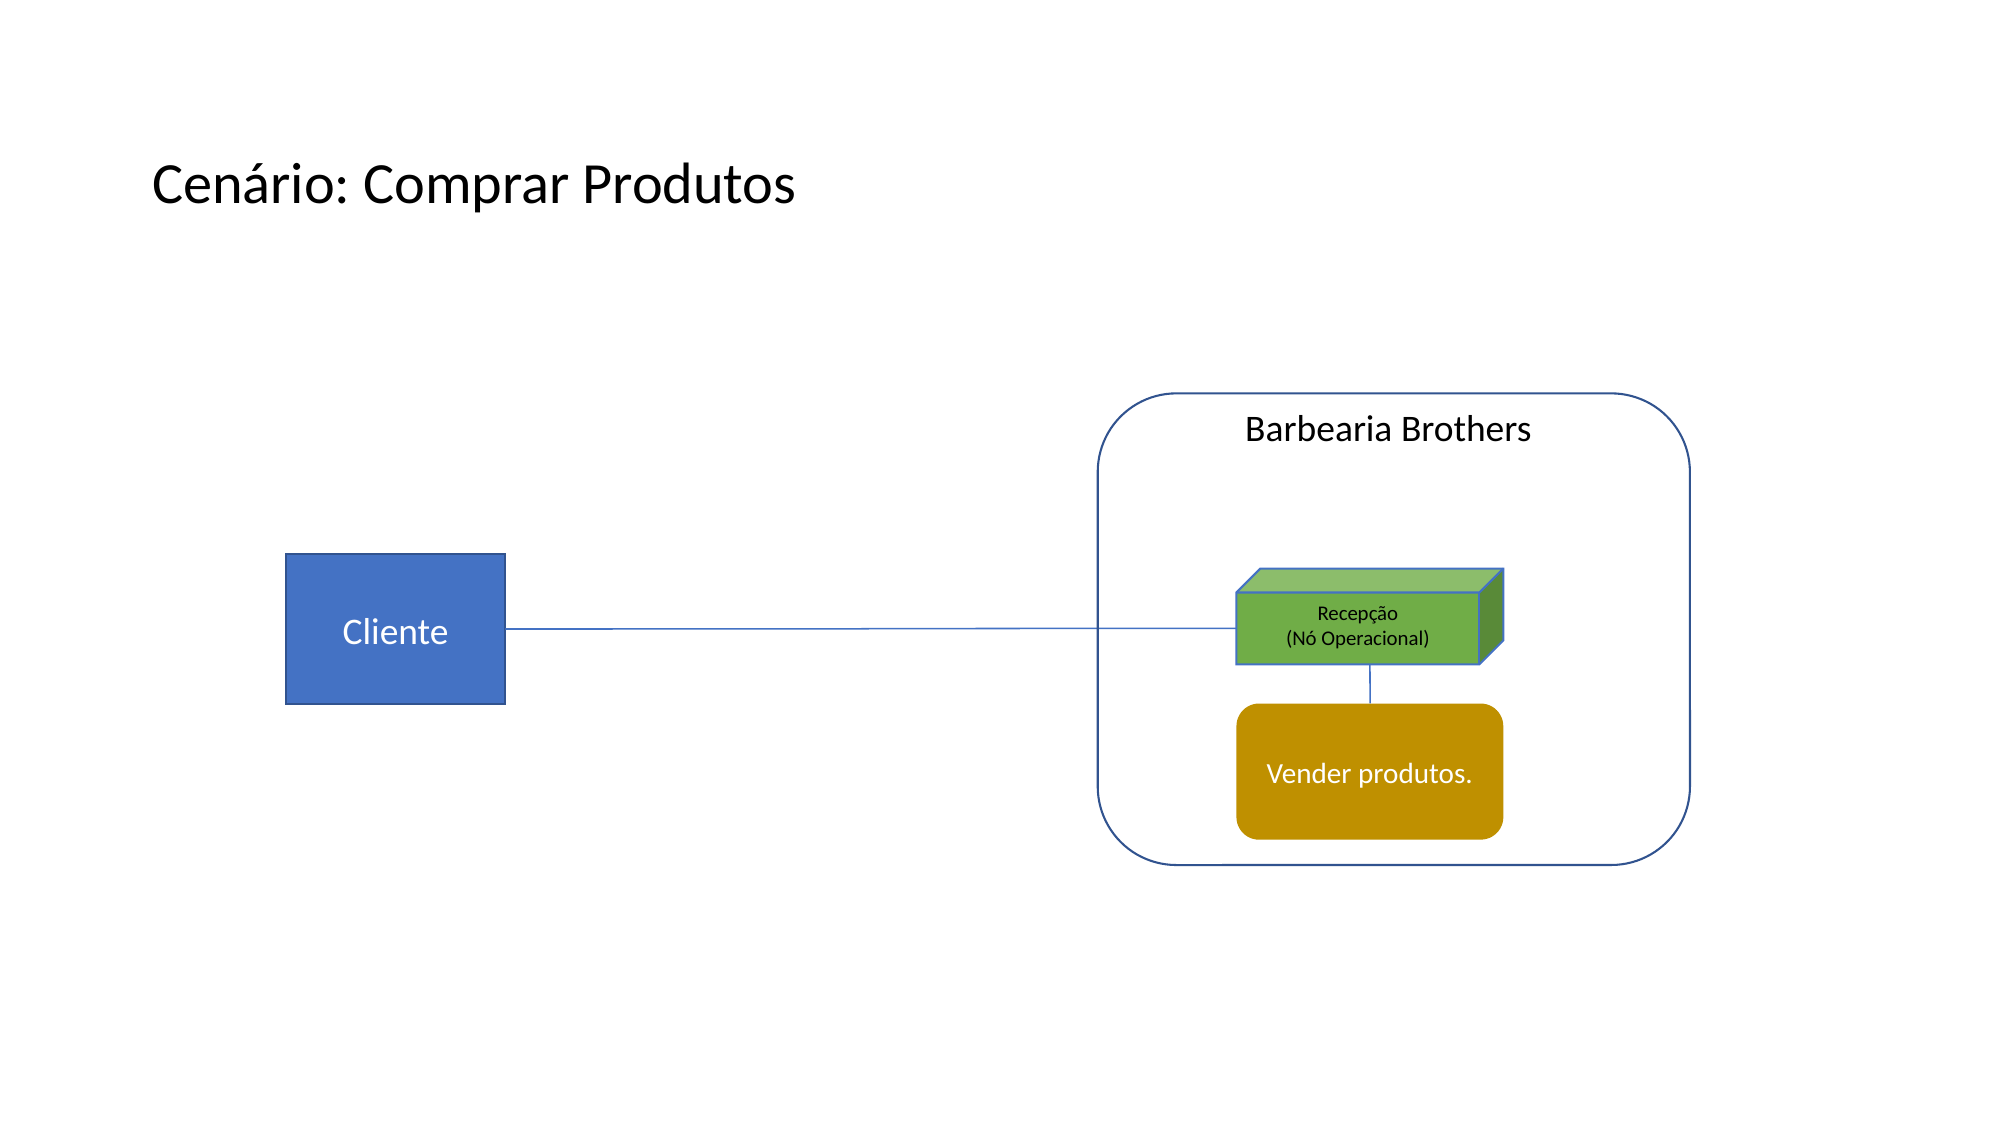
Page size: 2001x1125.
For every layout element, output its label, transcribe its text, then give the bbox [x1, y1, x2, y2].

text_box Cenário: Comprar Produtos [137, 72, 1863, 291]
text_box Barbearia Brothers [1230, 396, 1548, 449]
text_box Vender produtos. [1236, 703, 1504, 840]
text_box [1097, 393, 1690, 866]
text_box Cliente [286, 554, 506, 705]
text_box Recepção (Nó Operacional) [1236, 568, 1504, 665]
